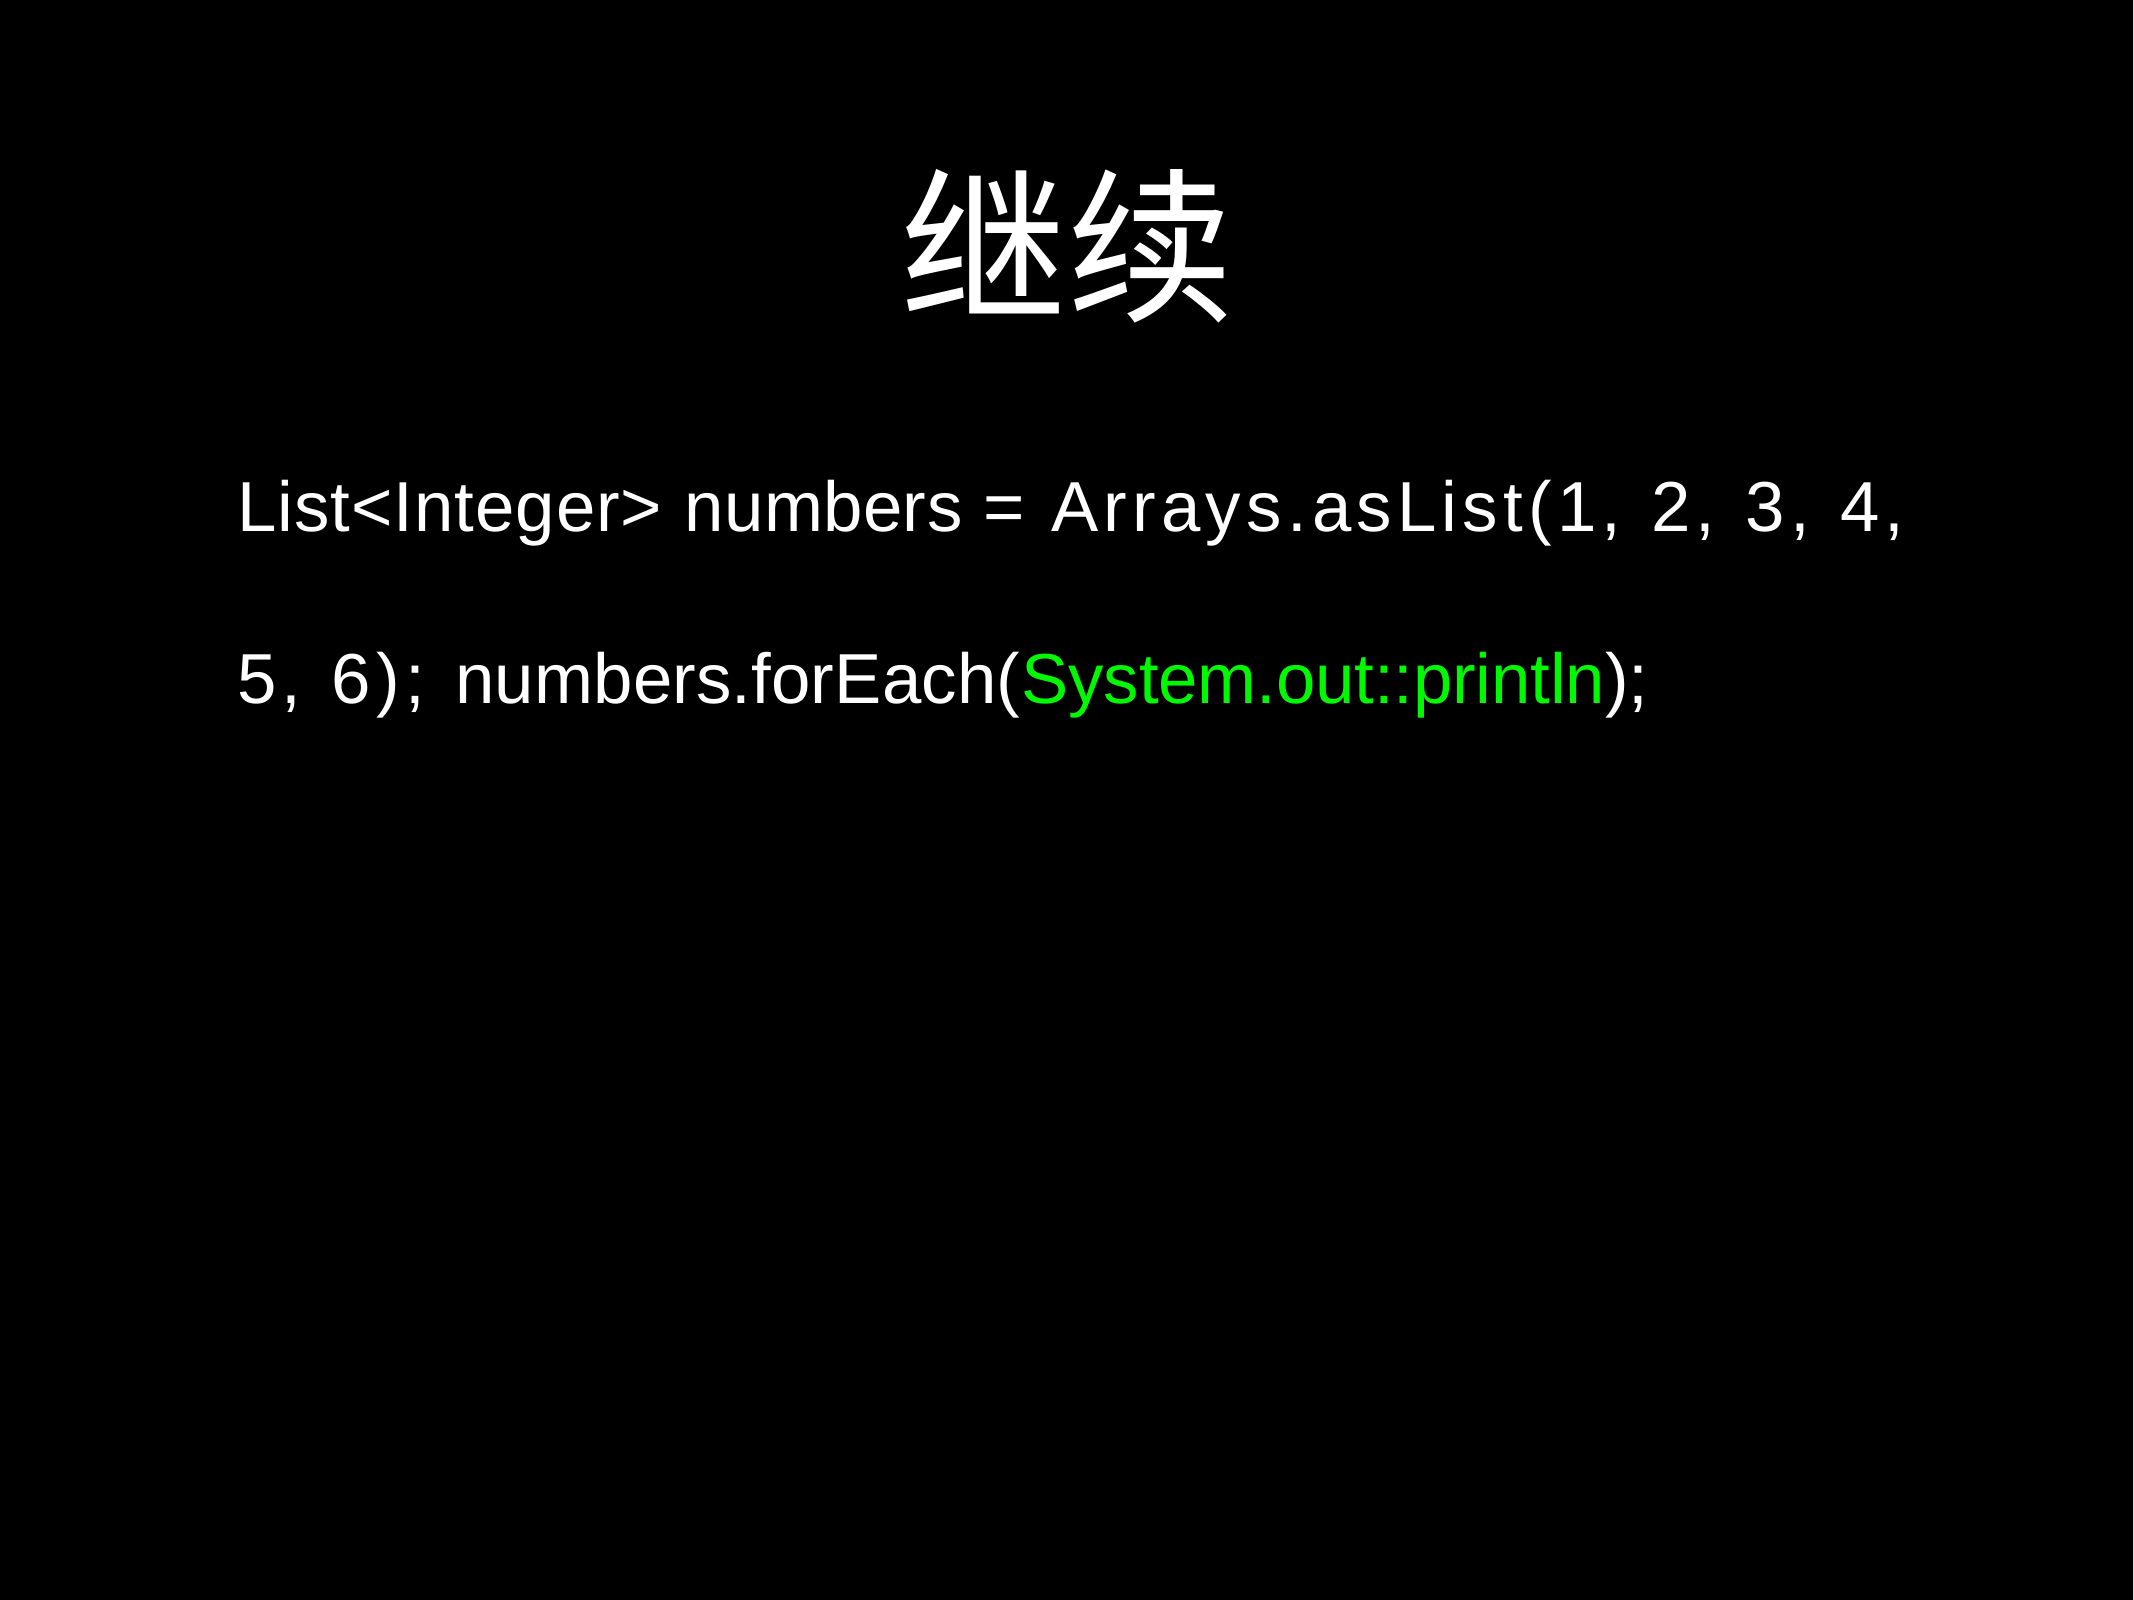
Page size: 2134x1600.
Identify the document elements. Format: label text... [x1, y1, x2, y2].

text_box 继续 List<Integer> numbers = Arrays.asList(1, 2, 3, 4, 5, 6); numbers.forEach(System.out::println); [235, 142, 1963, 718]
